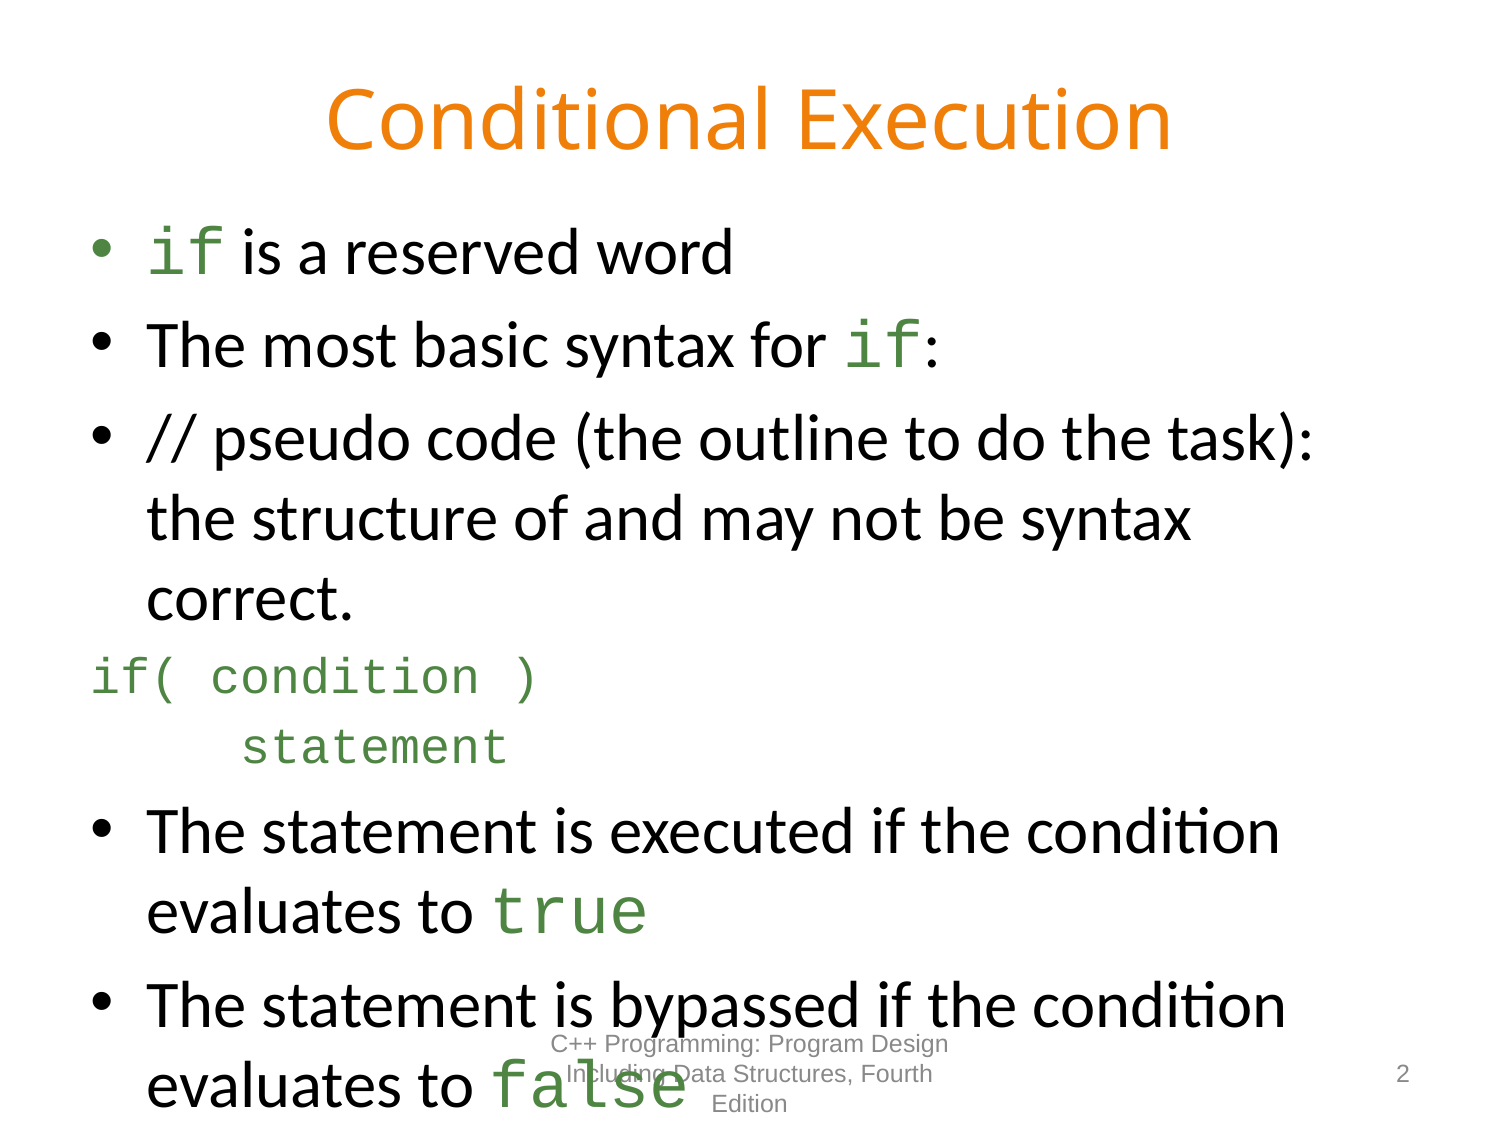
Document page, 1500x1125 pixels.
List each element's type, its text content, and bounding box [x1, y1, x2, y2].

slide_number 2 [1074, 1042, 1425, 1103]
footer C++ Programming: Program Design Including Data Structures, Fourth Edition [512, 1042, 988, 1103]
list if is a reserved word The most basic syntax for if: // pseudo code (the outline to do the task): the structure of and may not be syntax correct. if( condition ) statement The statement is executed if the condition evaluates to true The statement is bypassed if the condition evaluates to false [74, 199, 1426, 1006]
title Conditional Execution [74, 44, 1426, 188]
